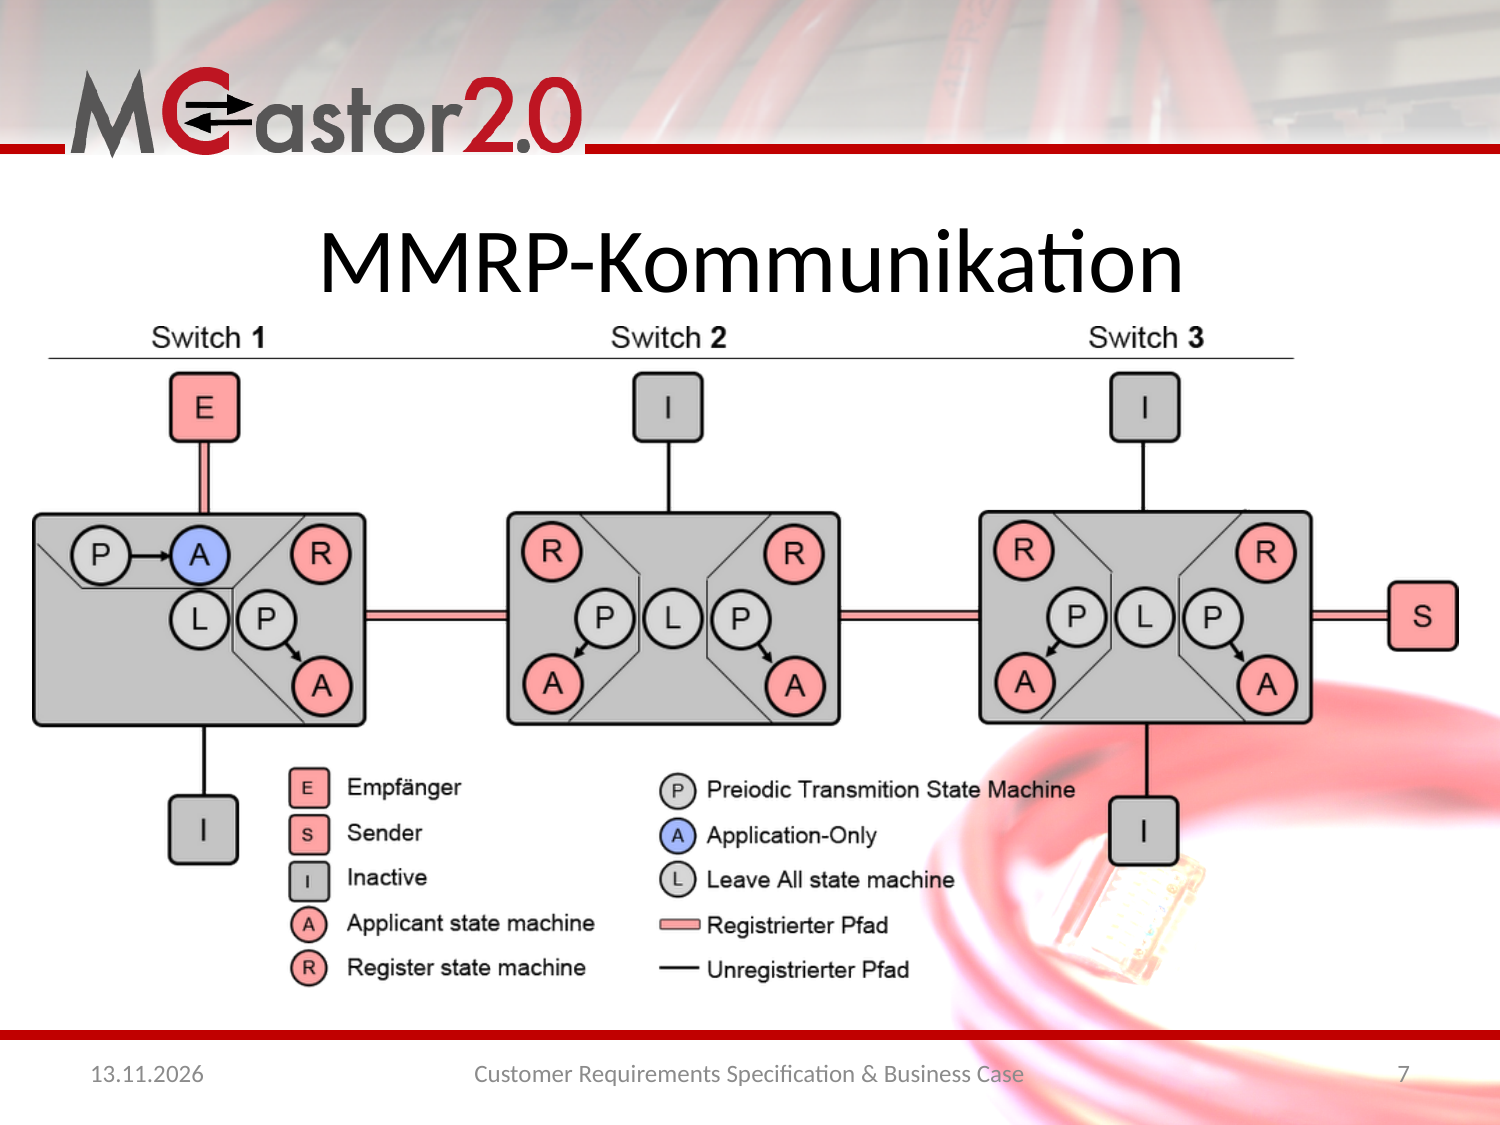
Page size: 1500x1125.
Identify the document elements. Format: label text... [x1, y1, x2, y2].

picture [0, 0, 1500, 185]
title MMRP-Kommunikation [76, 162, 1427, 324]
slide_number 7 [1074, 1042, 1425, 1103]
footer Customer Requirements Specification & Business Case [425, 1042, 1074, 1103]
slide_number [75, 1042, 425, 1103]
picture [32, 326, 1459, 988]
